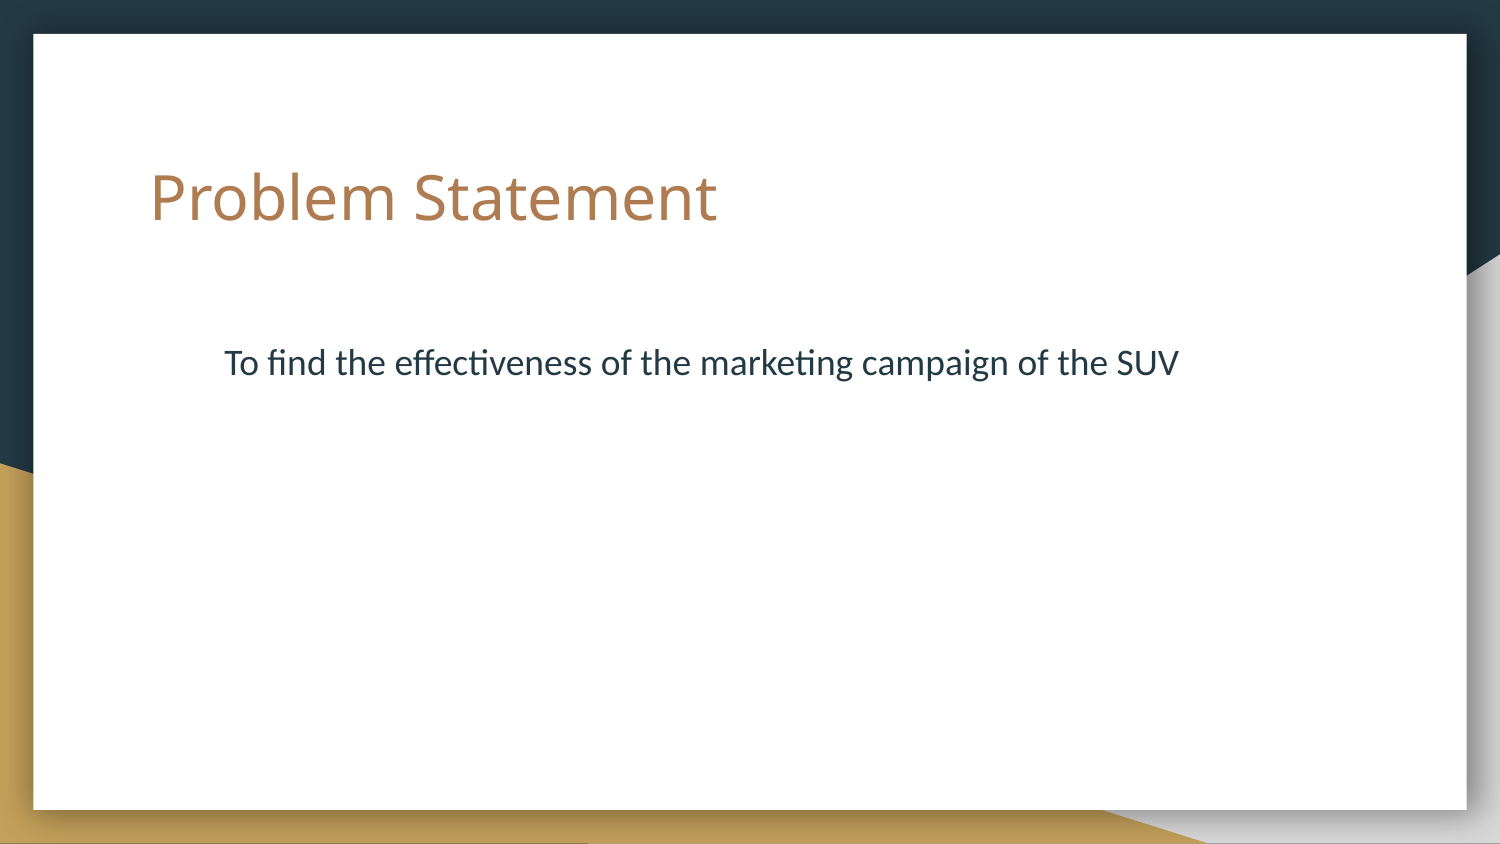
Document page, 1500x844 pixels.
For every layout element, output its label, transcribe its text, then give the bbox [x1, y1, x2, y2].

title Problem Statement [134, 138, 1366, 296]
list To find the effectiveness of the marketing campaign of the SUV [134, 326, 1366, 729]
